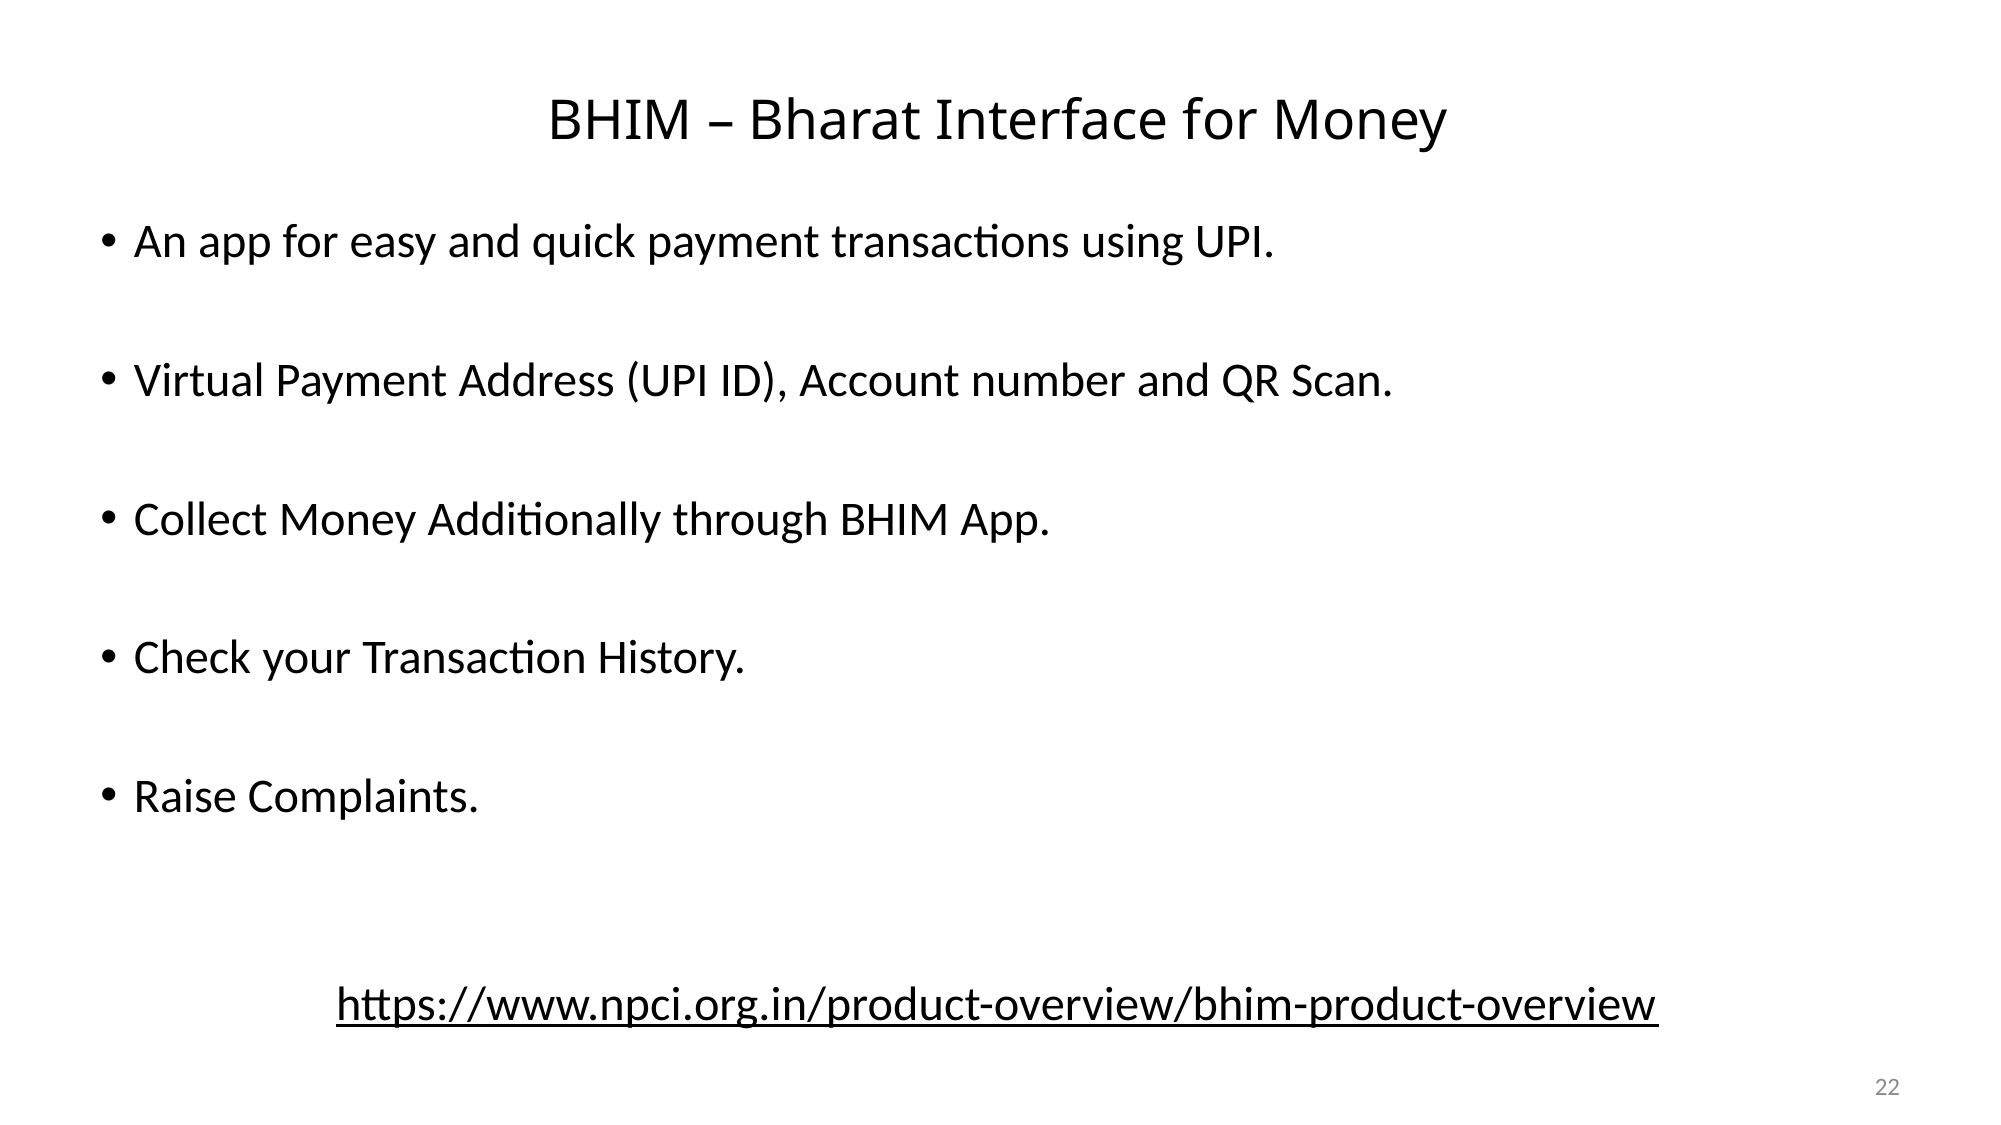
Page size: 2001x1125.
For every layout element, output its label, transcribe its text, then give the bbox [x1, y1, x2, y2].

title BHIM – Bharat Interface for Money [83, 83, 1913, 159]
slide_number 22 [1812, 1071, 1916, 1101]
list An app for easy and quick payment transactions using UPI. Virtual Payment Address (UPI ID), Account number and QR Scan. Collect Money Additionally through BHIM App. Check your Transaction History. Raise Complaints. https://www.npci.org.in/product-overview/bhim-product-overview [85, 208, 1913, 1042]
